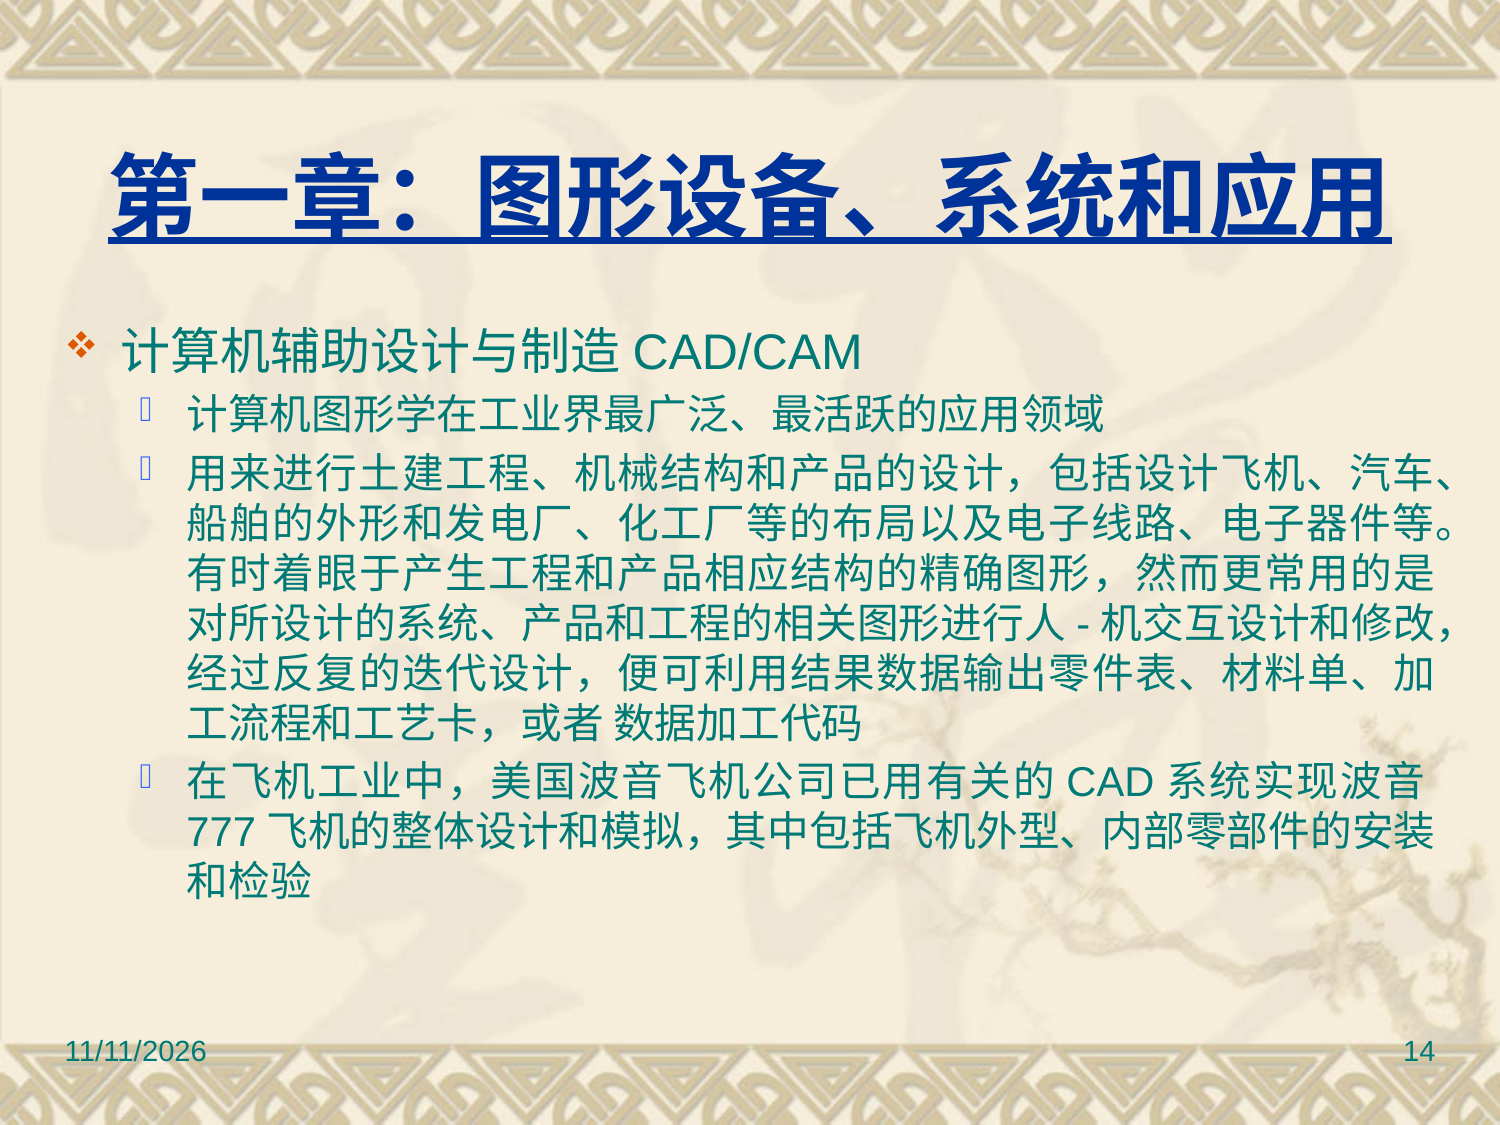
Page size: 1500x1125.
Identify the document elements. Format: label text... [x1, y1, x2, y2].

title 第一章：图形设备、系统和应用 [49, 99, 1451, 288]
picture [0, 0, 1500, 1125]
list 计算机辅助设计与制造CAD/CAM 计算机图形学在工业界最广泛、最活跃的应用领域 用来进行土建工程、机械结构和产品的设计，包括设计飞机、汽车、船舶的外形和发电厂、化工厂等的布局以及电子线路、电子器件等。有时着眼于产生工程和产品相应结构的精确图形，然而更常用的是对所设计的系统、产品和工程的相关图形进行人-机交互设计和修改，经过反复的迭代设计，便可利用结果数据输出零件表、材料单、加工流程和工艺卡，或者 数据加工代码 在飞机工业中，美国波音飞机公司已用有关的CAD系统实现波音777飞机的整体设计和模拟，其中包括飞机外型、内部零部件的安装和检验 [49, 312, 1451, 1001]
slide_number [49, 1024, 425, 1103]
slide_number 14 [1074, 1024, 1451, 1103]
